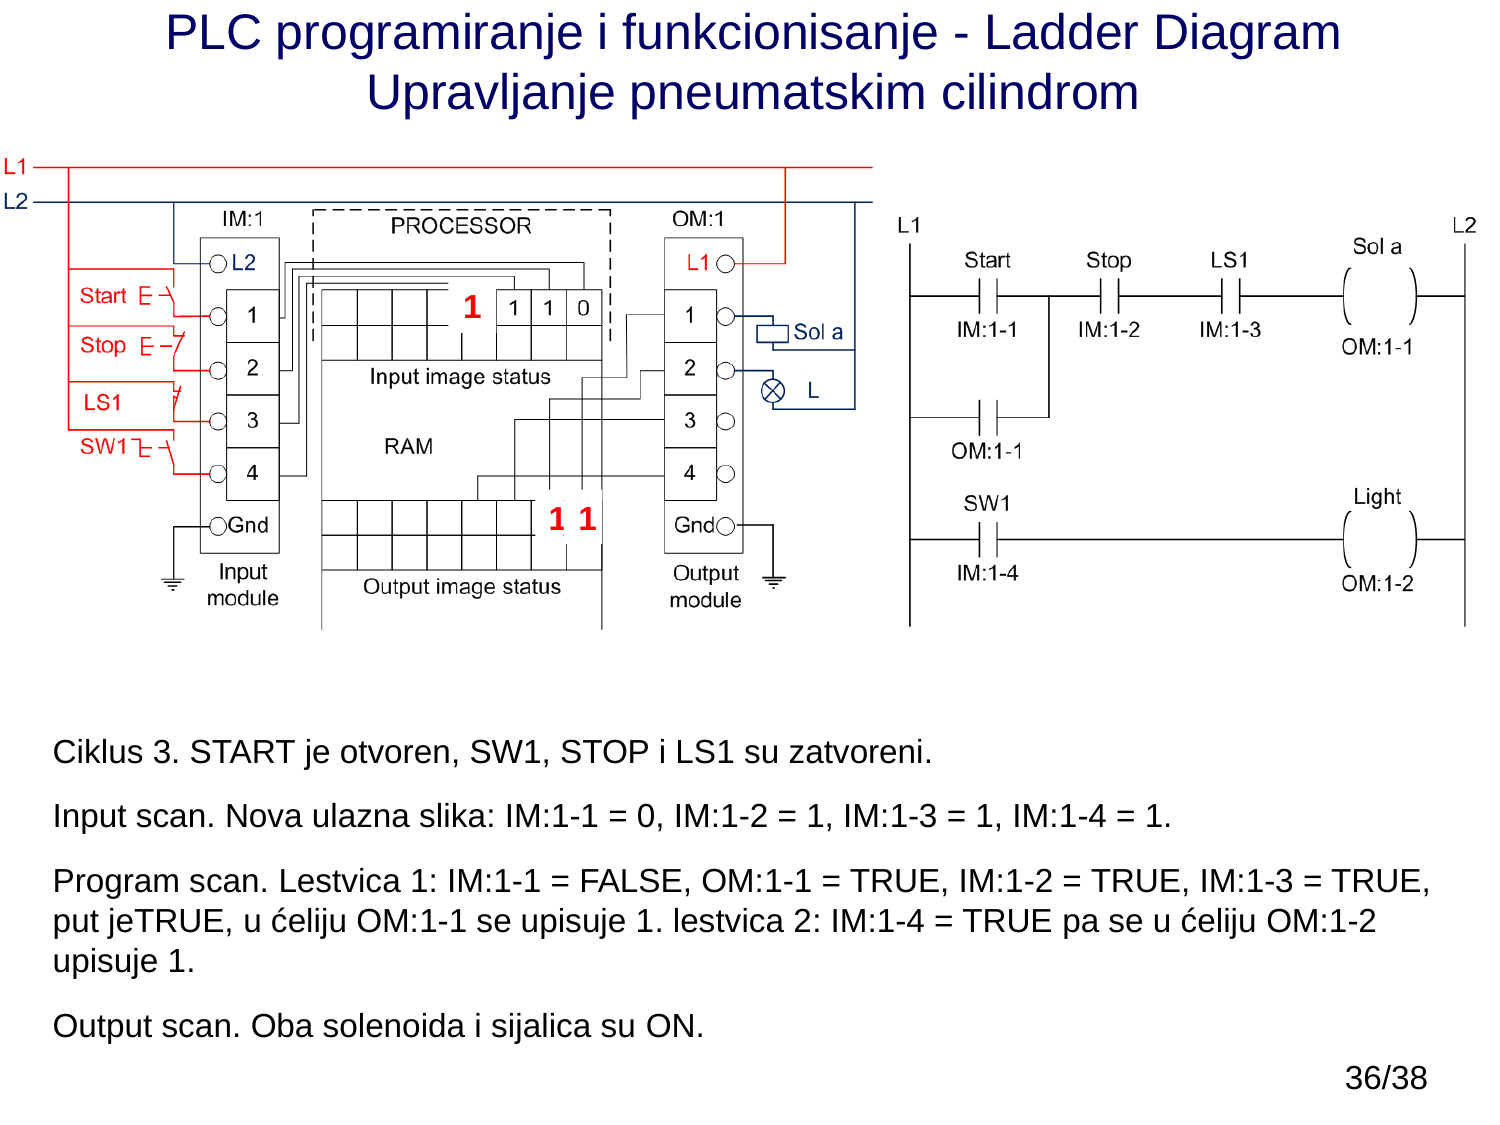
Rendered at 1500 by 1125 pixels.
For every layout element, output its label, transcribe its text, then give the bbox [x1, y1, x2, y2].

text_box Ciklus 3. START je otvoren, SW1, STOP i LS1 su zatvoreni. Input scan. Nova ulazna slika: IM:1-1 = 0, IM:1-2 = 1, IM:1-3 = 1, IM:1-4 = 1. Program scan. Lestvica 1: IM:1-1 = FALSE, OM:1-1 = TRUE, IM:1-2 = TRUE, IM:1-3 = TRUE, put jeTRUE, u ćeliju OM:1-1 se upisuje 1. lestvica 2: IM:1-4 = TRUE pa se u ćeliju OM:1-2 upisuje 1. Output scan. Oba solenoida i sijalica su ON. [37, 722, 1457, 1052]
text_box 36/38 [1330, 1048, 1464, 1125]
picture [3, 150, 873, 630]
picture [896, 209, 1478, 627]
title PLC programiranje i funkcionisanje - Ladder Diagram Upravljanje pneumatskim cilindrom [3, 0, 1500, 120]
